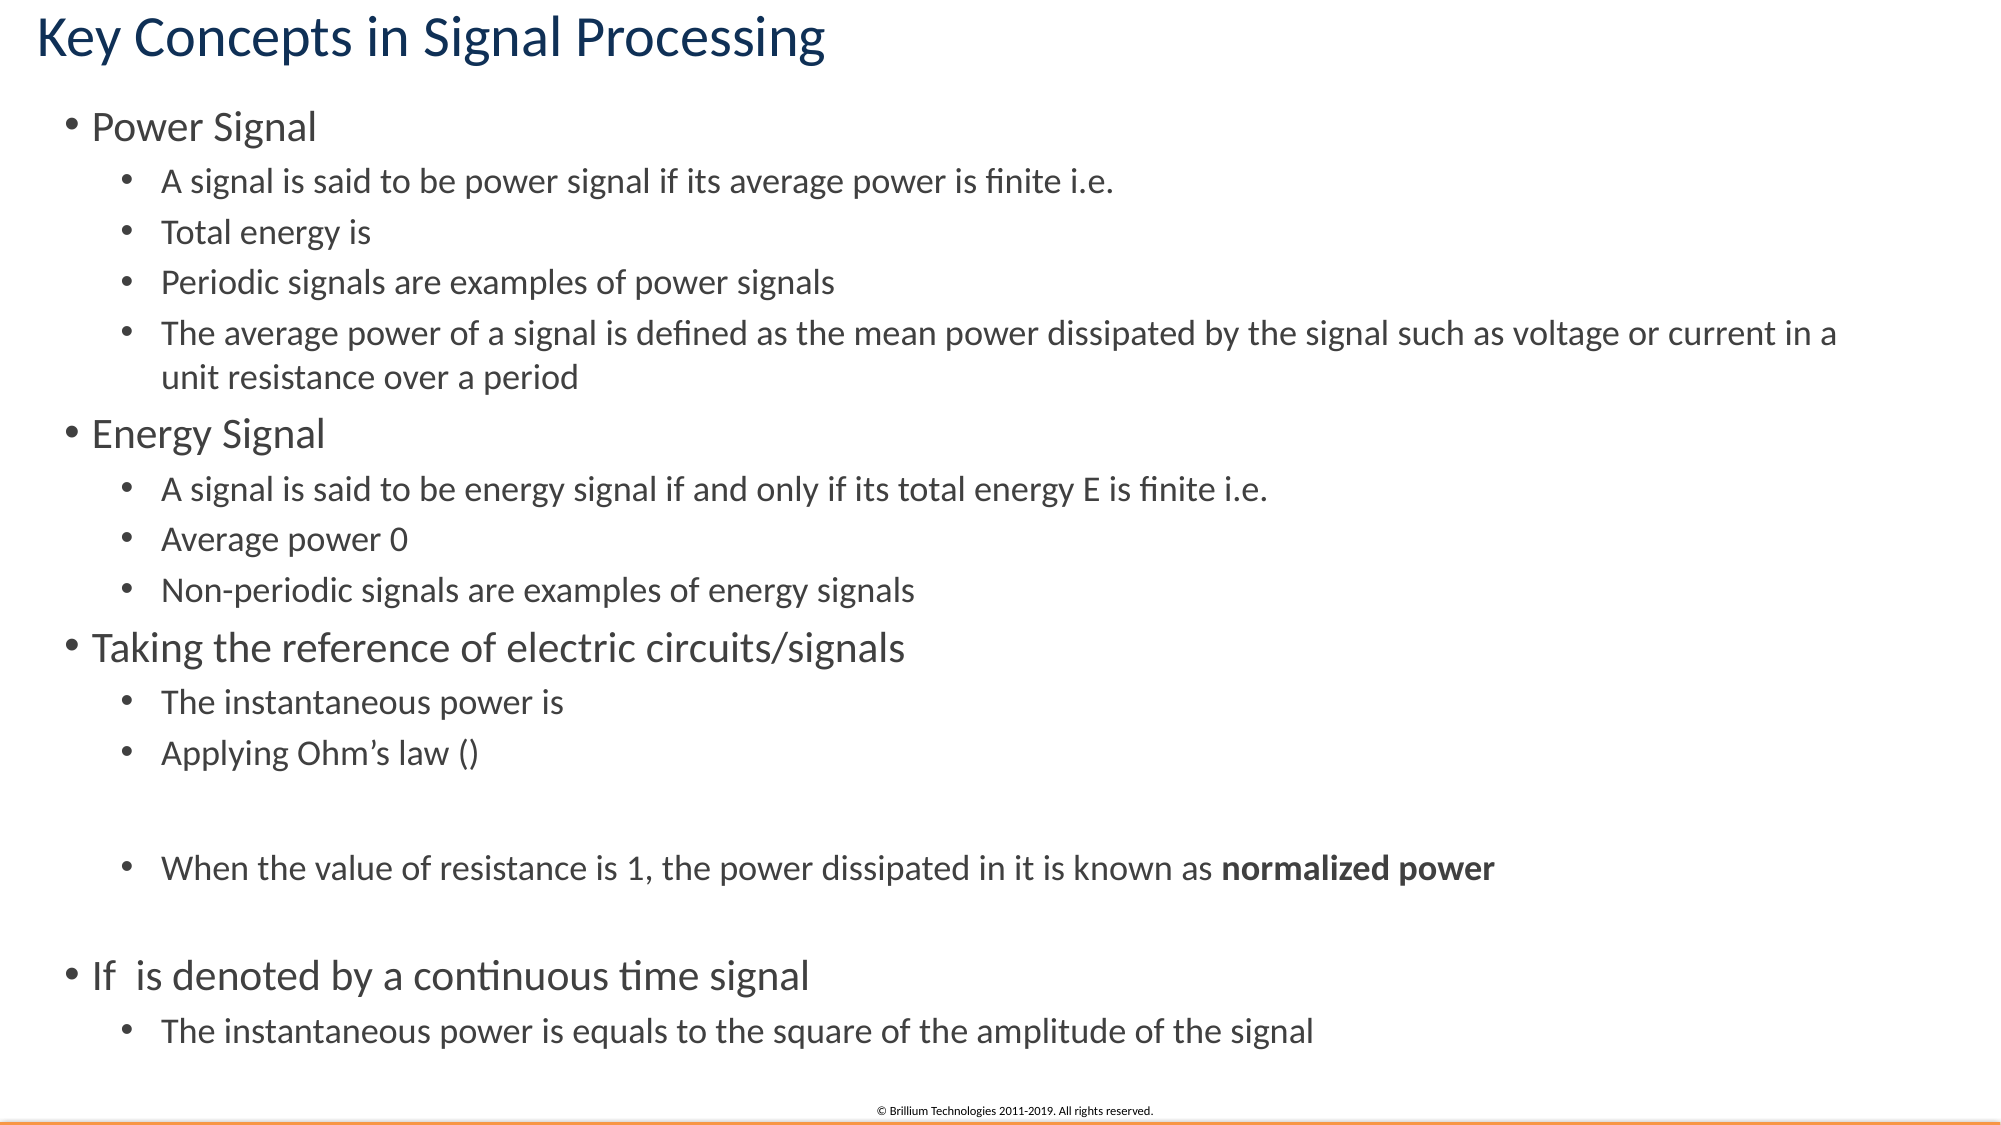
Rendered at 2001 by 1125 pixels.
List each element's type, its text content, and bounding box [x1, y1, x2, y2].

title Key Concepts in Signal Processing [22, 0, 1900, 66]
